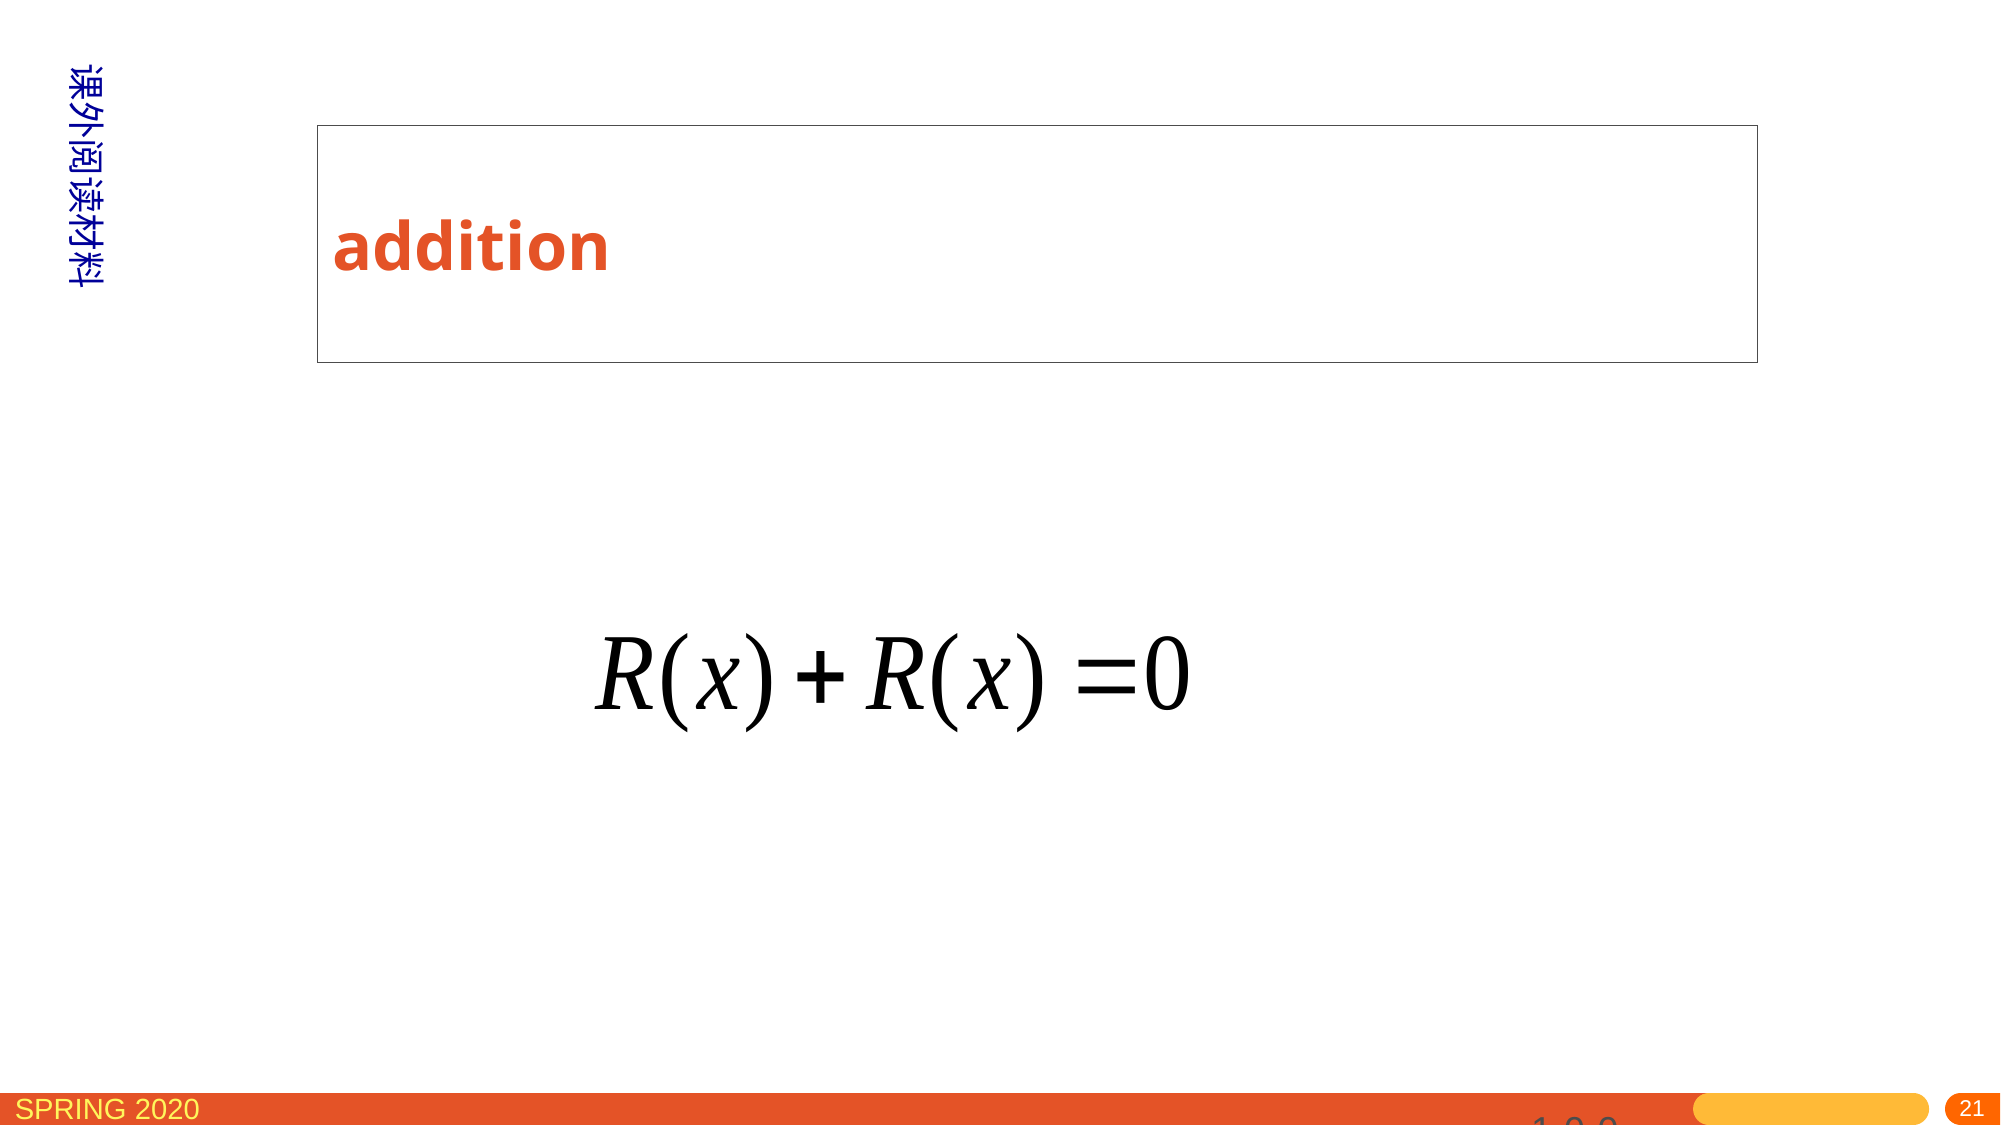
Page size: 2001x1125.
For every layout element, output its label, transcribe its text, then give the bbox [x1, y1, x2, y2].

text_box 课外阅读材料 [42, 48, 118, 439]
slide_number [1516, 1098, 1905, 1125]
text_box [577, 609, 1212, 756]
title addition [317, 125, 1758, 363]
